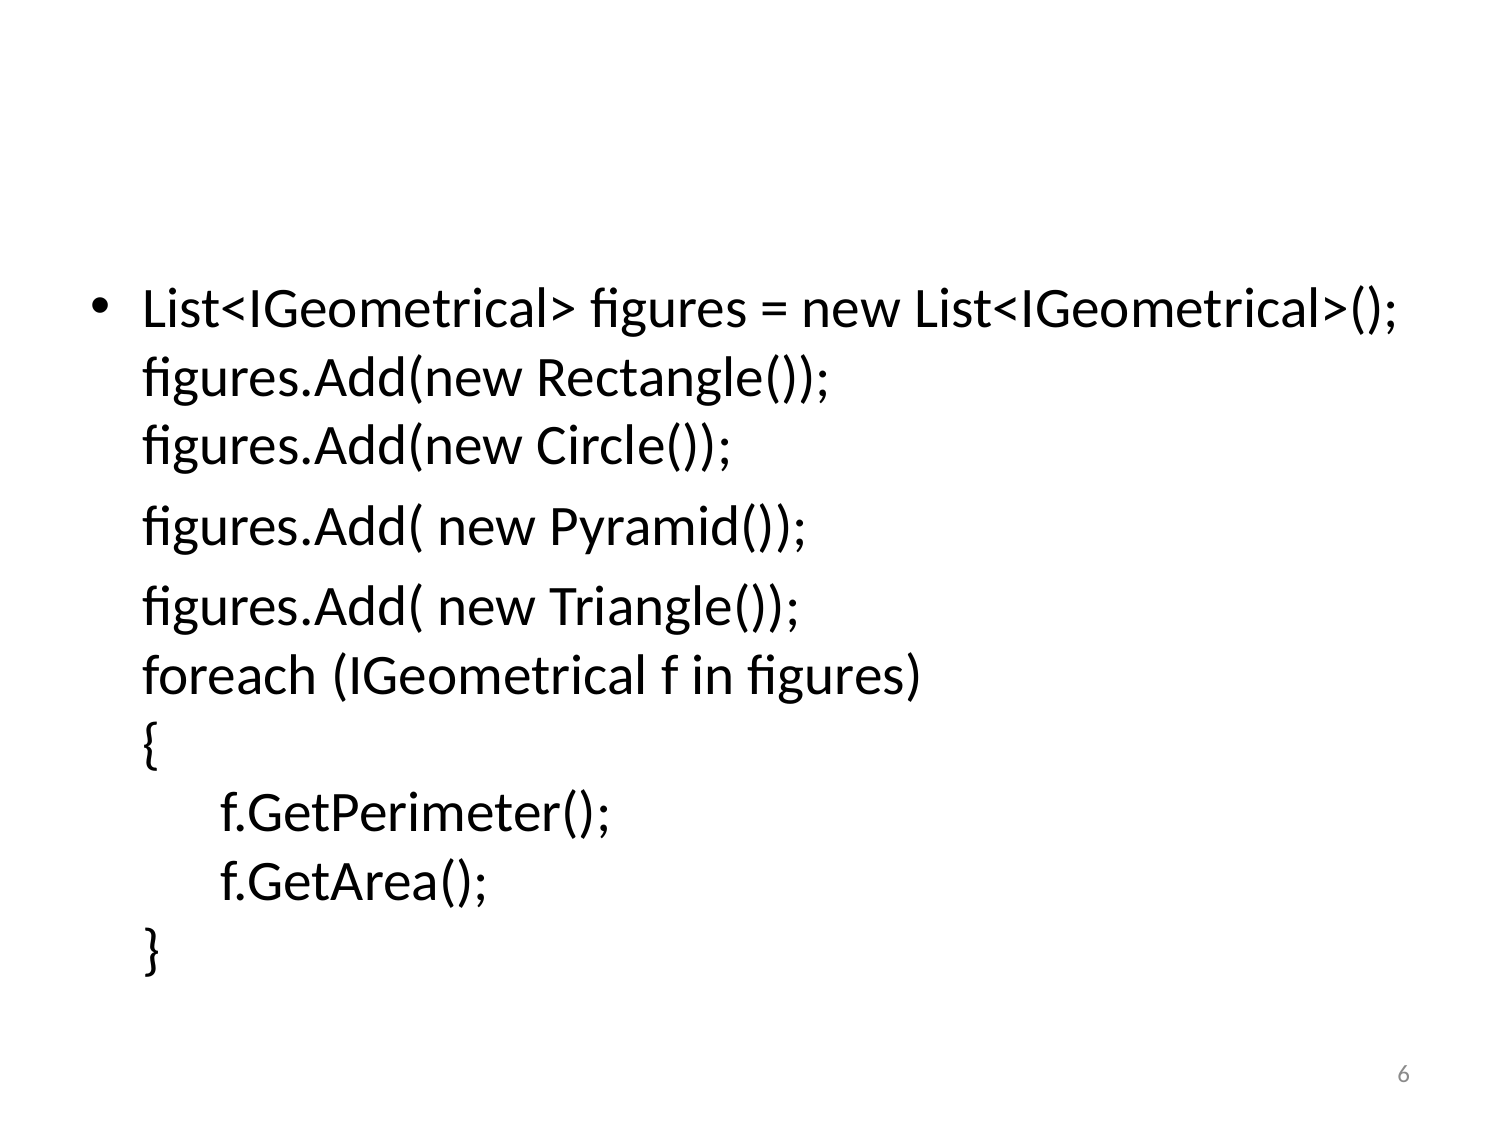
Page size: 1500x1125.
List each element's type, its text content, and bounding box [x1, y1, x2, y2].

slide_number 6 [1074, 1042, 1425, 1103]
list List<IGeometrical> figures = new List<IGeometrical>(); figures.Add(new Rectangle()); figures.Add(new Circle()); figures.Add( new Pyramid()); figures.Add( new Triangle()); foreach (IGeometrical f in figures) { f.GetPerimeter(); f.GetArea(); } [75, 262, 1425, 1005]
